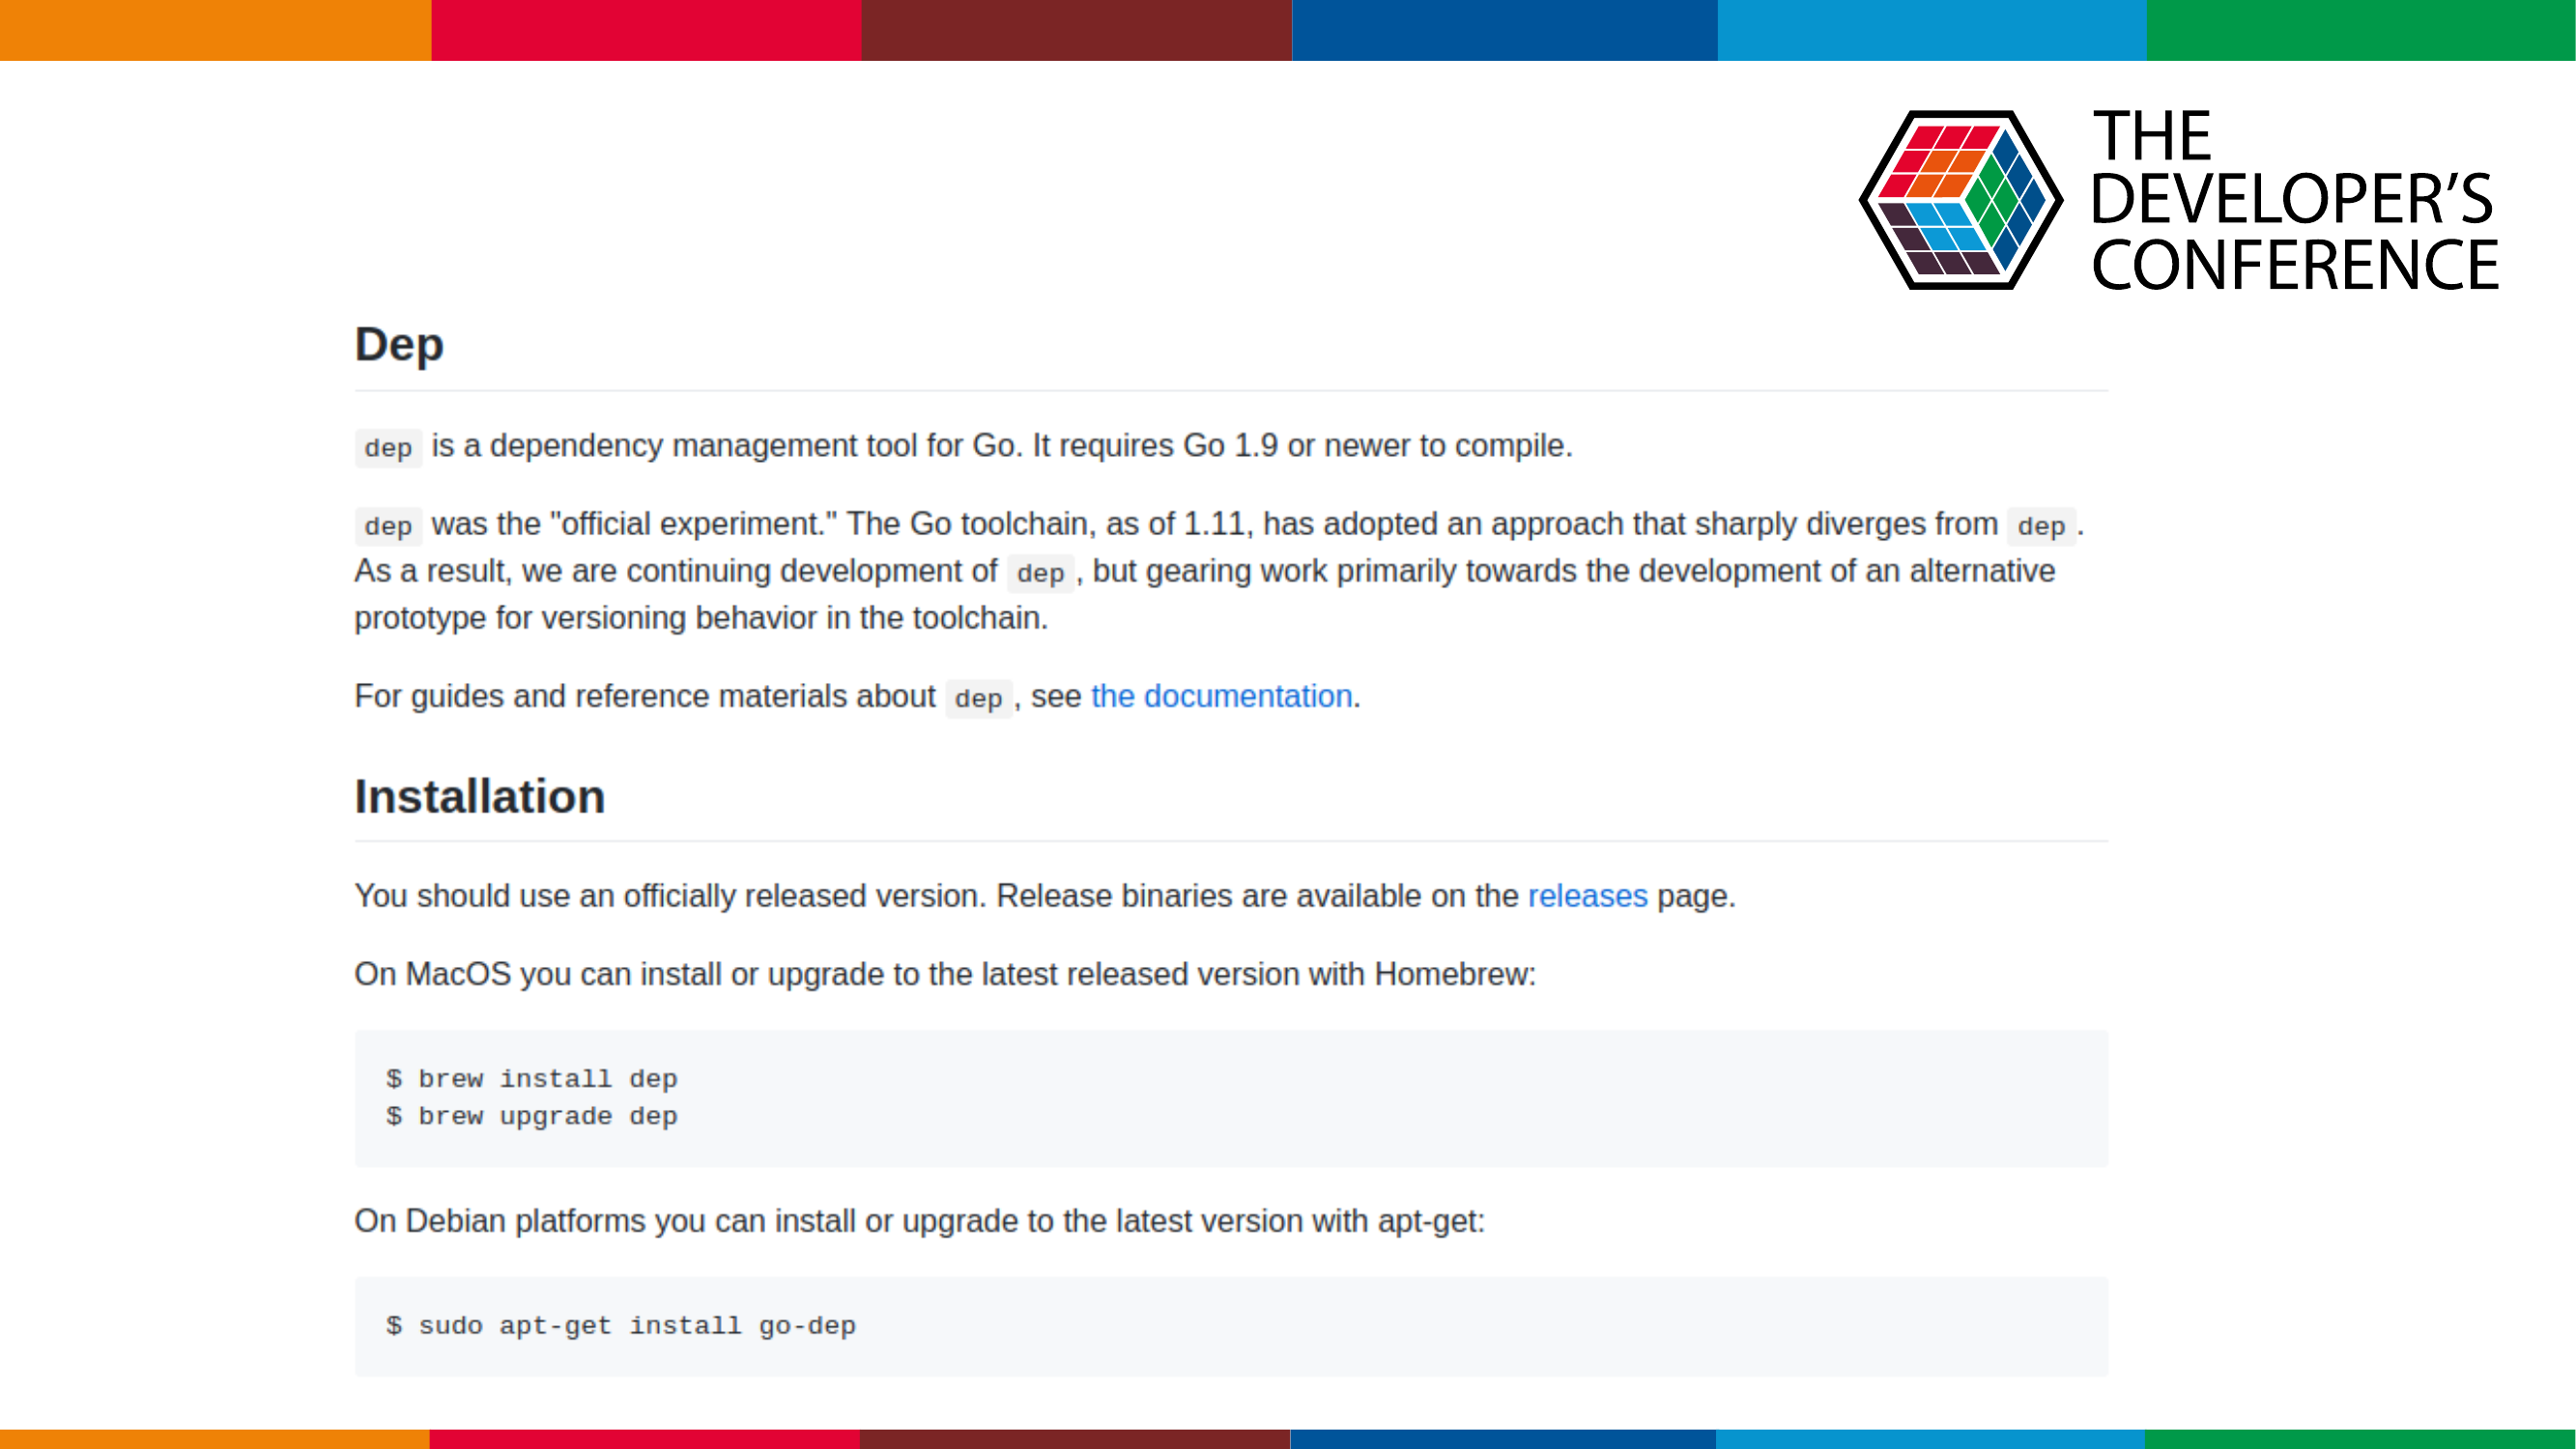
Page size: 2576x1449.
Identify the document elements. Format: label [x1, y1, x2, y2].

picture [314, 322, 2121, 1395]
